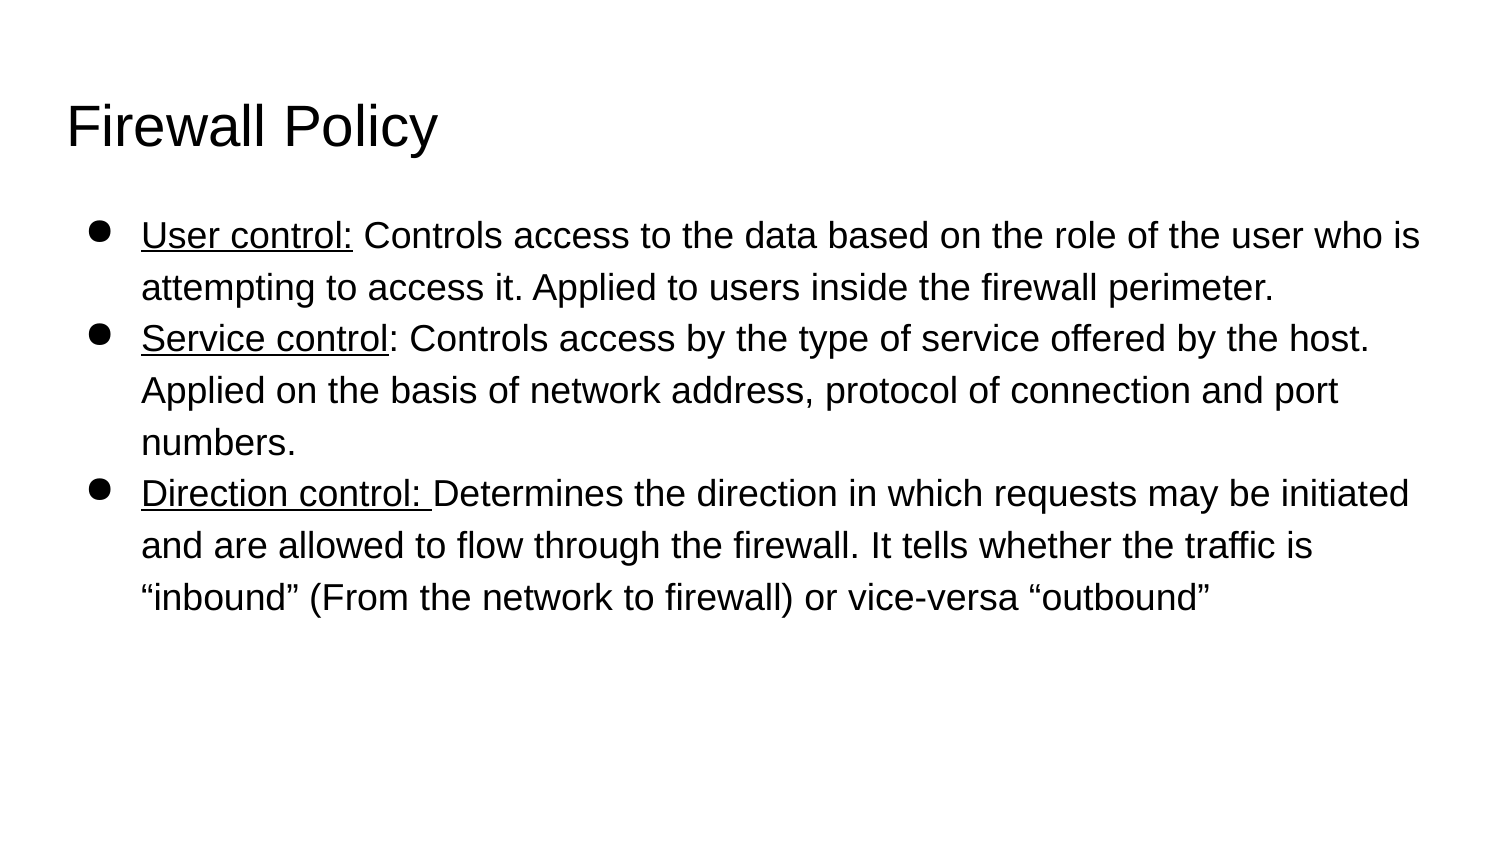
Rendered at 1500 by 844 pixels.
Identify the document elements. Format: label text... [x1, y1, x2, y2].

list User control: Controls access to the data based on the role of the user who is attempting to access it. Applied to users inside the firewall perimeter. Service control: Controls access by the type of service offered by the host. Applied on the basis of network address, protocol of connection and port numbers. Direction control: Determines the direction in which requests may be initiated and are allowed to flow through the firewall. It tells whether the traffic is “inbound” (From the network to firewall) or vice-versa “outbound” [51, 189, 1449, 750]
title Firewall Policy [51, 72, 1449, 167]
